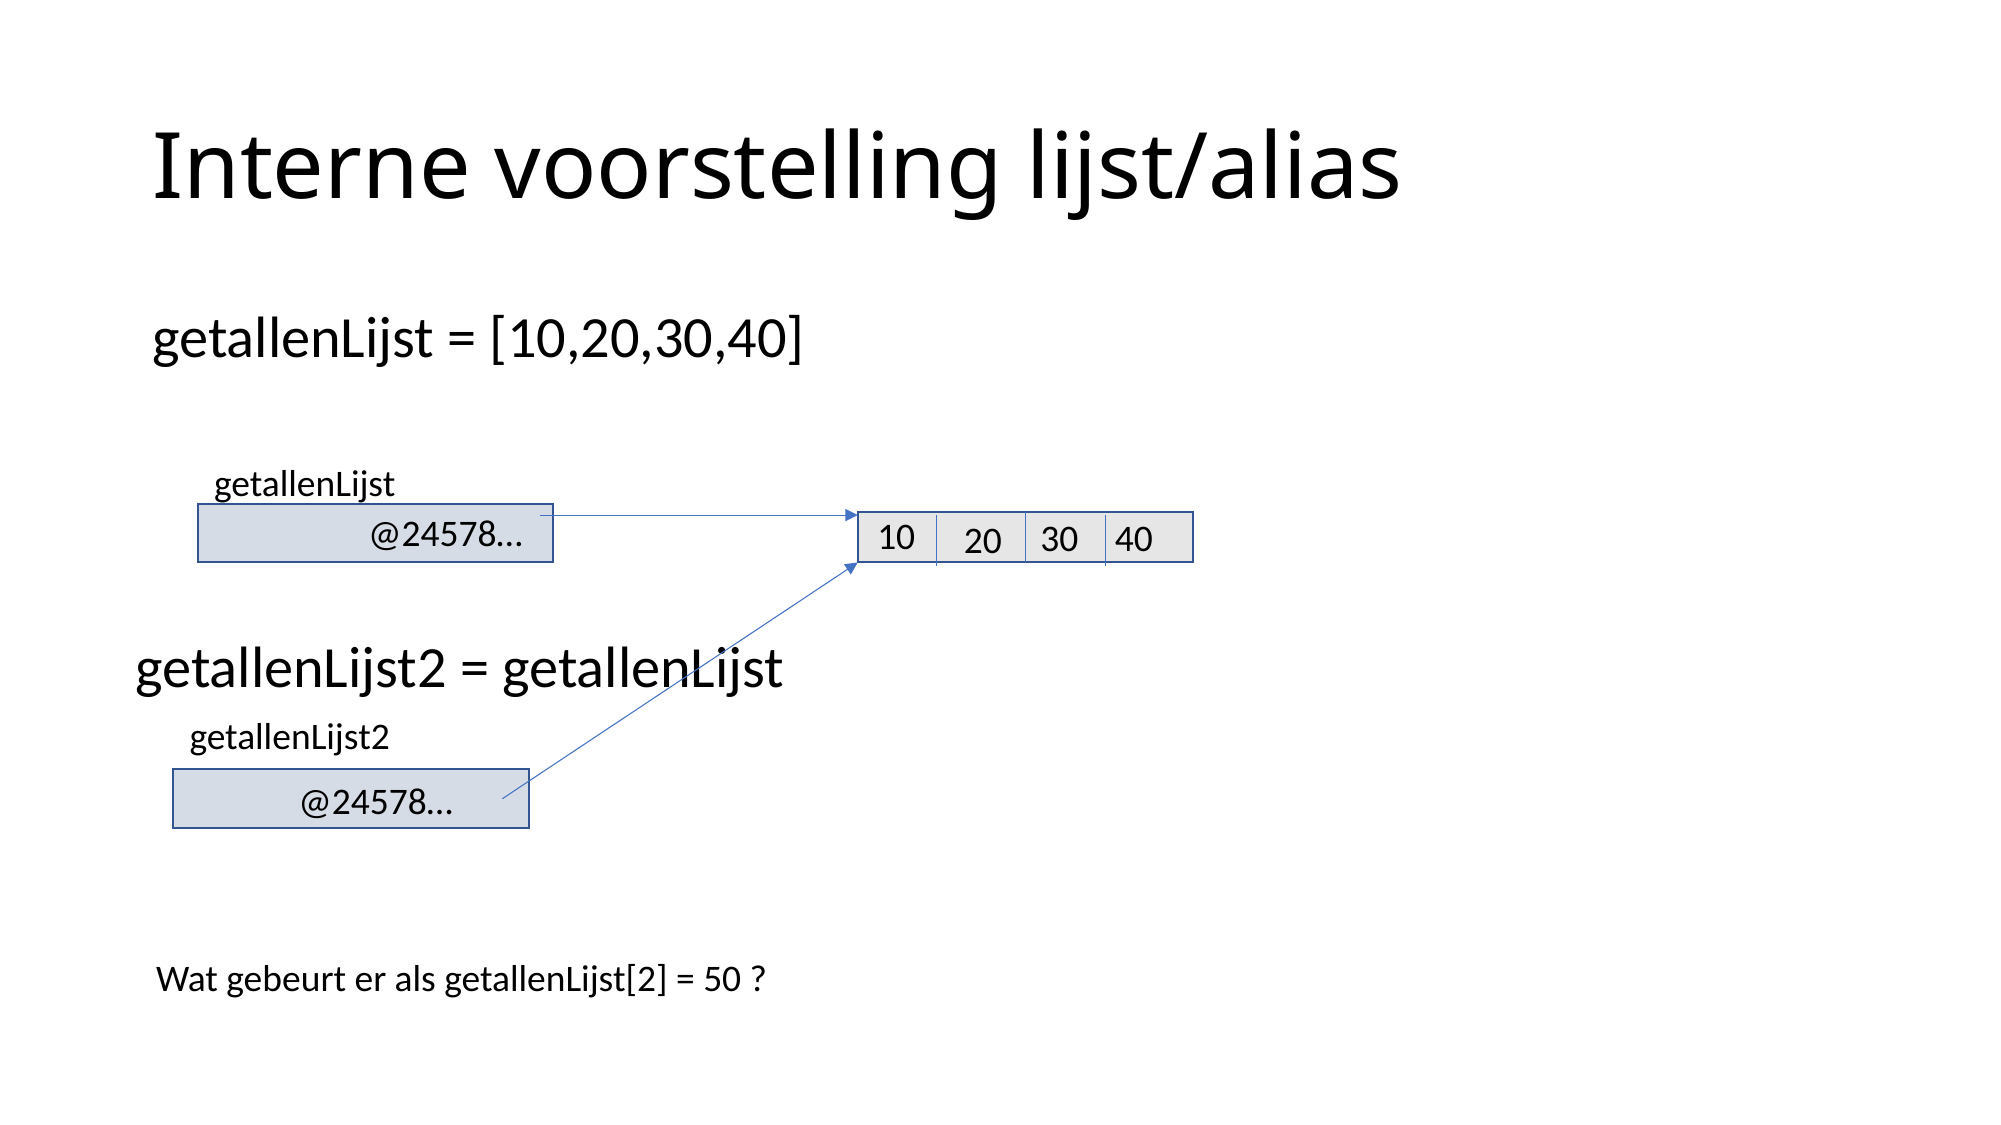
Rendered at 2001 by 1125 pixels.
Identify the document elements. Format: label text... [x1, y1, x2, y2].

text_box [1017, 511, 1025, 563]
title Interne voorstelling lijst/alias [137, 59, 1863, 278]
text_box [931, 511, 949, 563]
list getallenLijst = [10,20,30,40] [137, 299, 1863, 618]
text_box [1094, 511, 1100, 563]
text_box @24578… [283, 769, 468, 830]
text_box 40 [1100, 506, 1168, 567]
text_box 20 [949, 508, 1017, 569]
text_box [197, 503, 502, 563]
text_box getallenLijst [199, 451, 411, 512]
text_box [857, 511, 862, 563]
text_box [538, 503, 554, 562]
text_box Wat gebeurt er als getallenLijst[2] = 50 ? [141, 946, 783, 1007]
text_box getallenLijst2 = getallenLijst [120, 629, 1846, 868]
text_box [172, 768, 530, 829]
text_box getallenLijst2 [174, 704, 405, 764]
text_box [502, 562, 858, 799]
text_box @24578… [353, 501, 538, 562]
text_box 10 [862, 504, 931, 565]
text_box [1168, 511, 1194, 563]
text_box 30 [1025, 506, 1094, 567]
